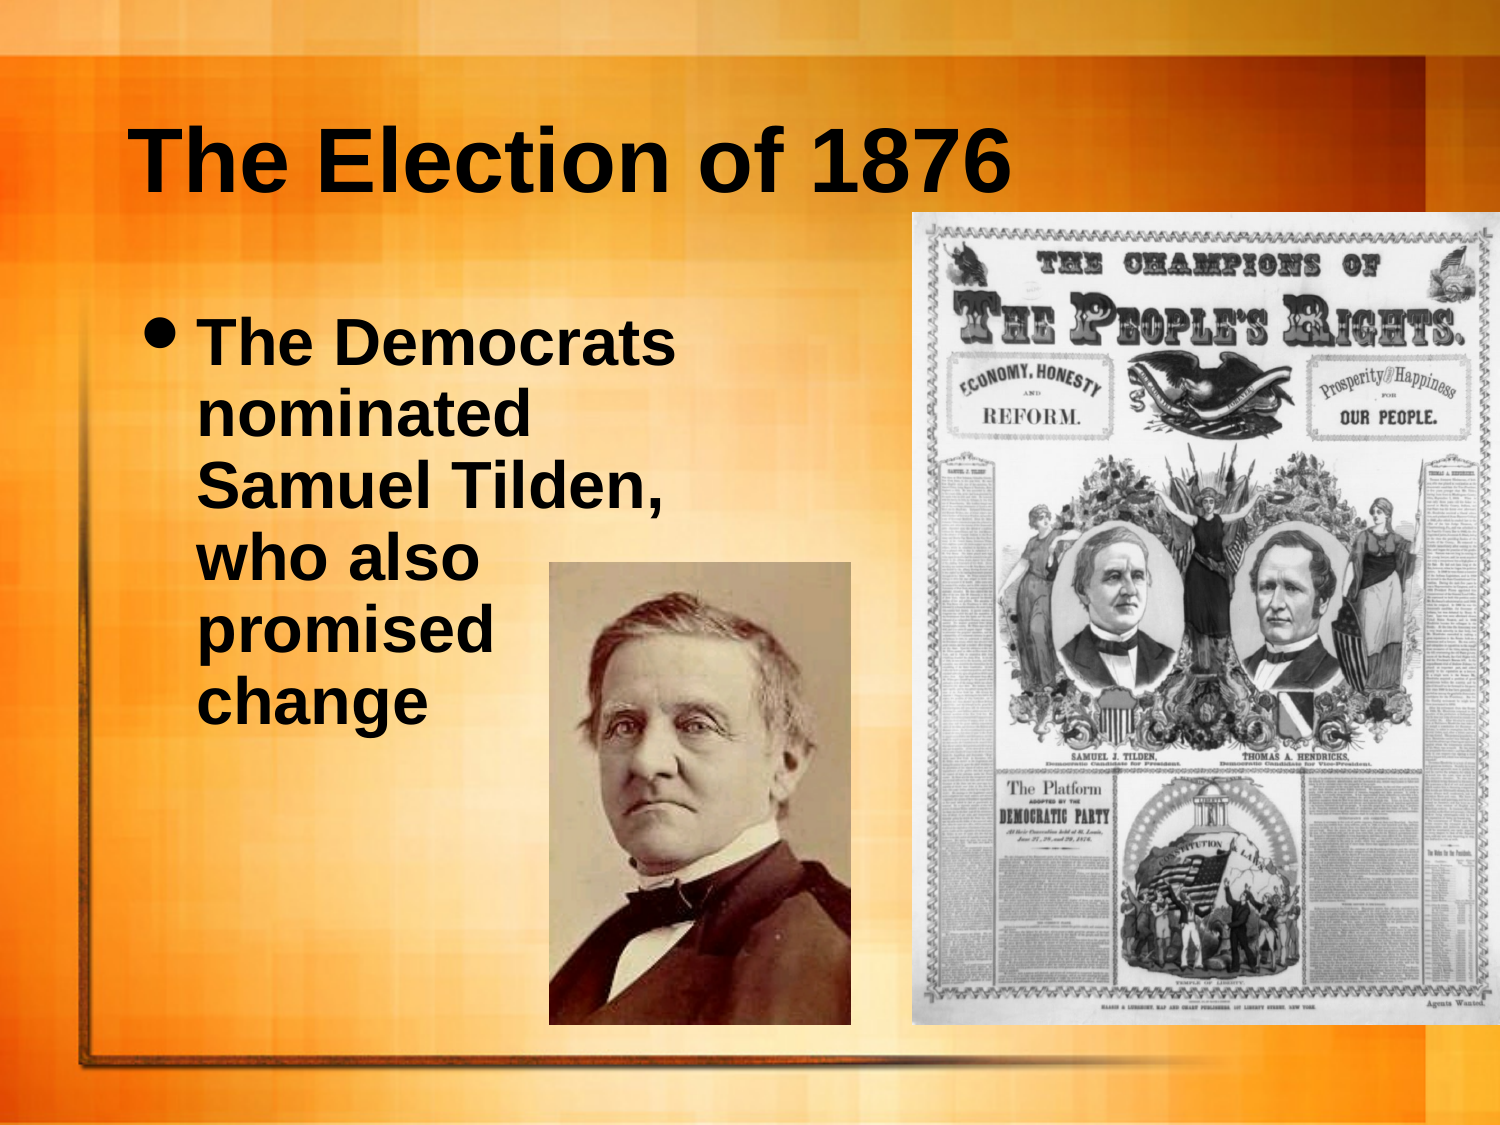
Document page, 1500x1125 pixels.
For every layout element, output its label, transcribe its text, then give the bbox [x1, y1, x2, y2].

title The Election of 1876 [112, 62, 1388, 263]
picture [0, 0, 1500, 1125]
footer [449, 1036, 1013, 1113]
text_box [912, 212, 1500, 1026]
slide_number [111, 1036, 388, 1113]
list The Democrats nominated Samuel Tilden, who also promised change [124, 299, 739, 1001]
